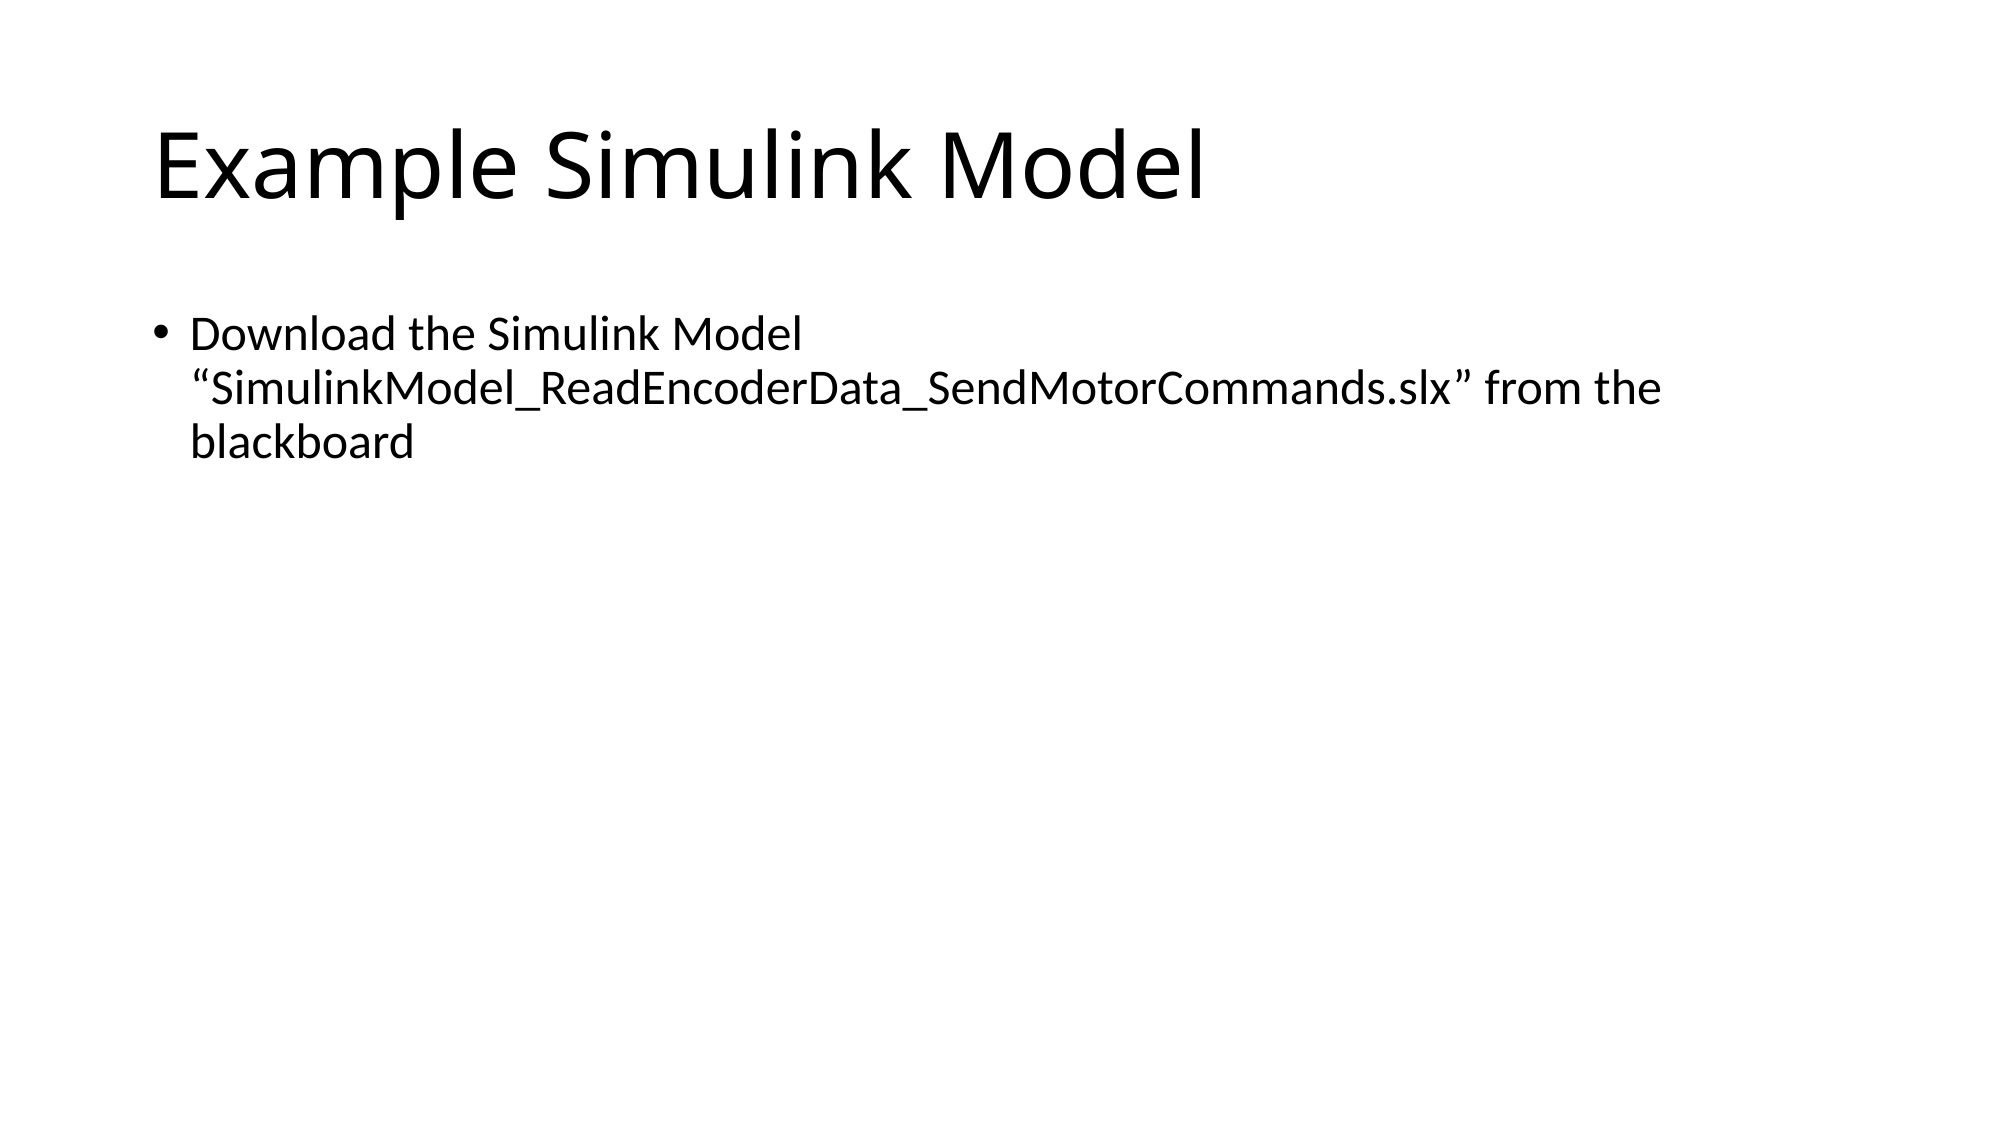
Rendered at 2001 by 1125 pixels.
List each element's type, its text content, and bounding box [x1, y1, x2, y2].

title Example Simulink Model [137, 59, 1863, 278]
list Download the Simulink Model “SimulinkModel_ReadEncoderData_SendMotorCommands.slx” from the blackboard [137, 299, 1863, 1014]
